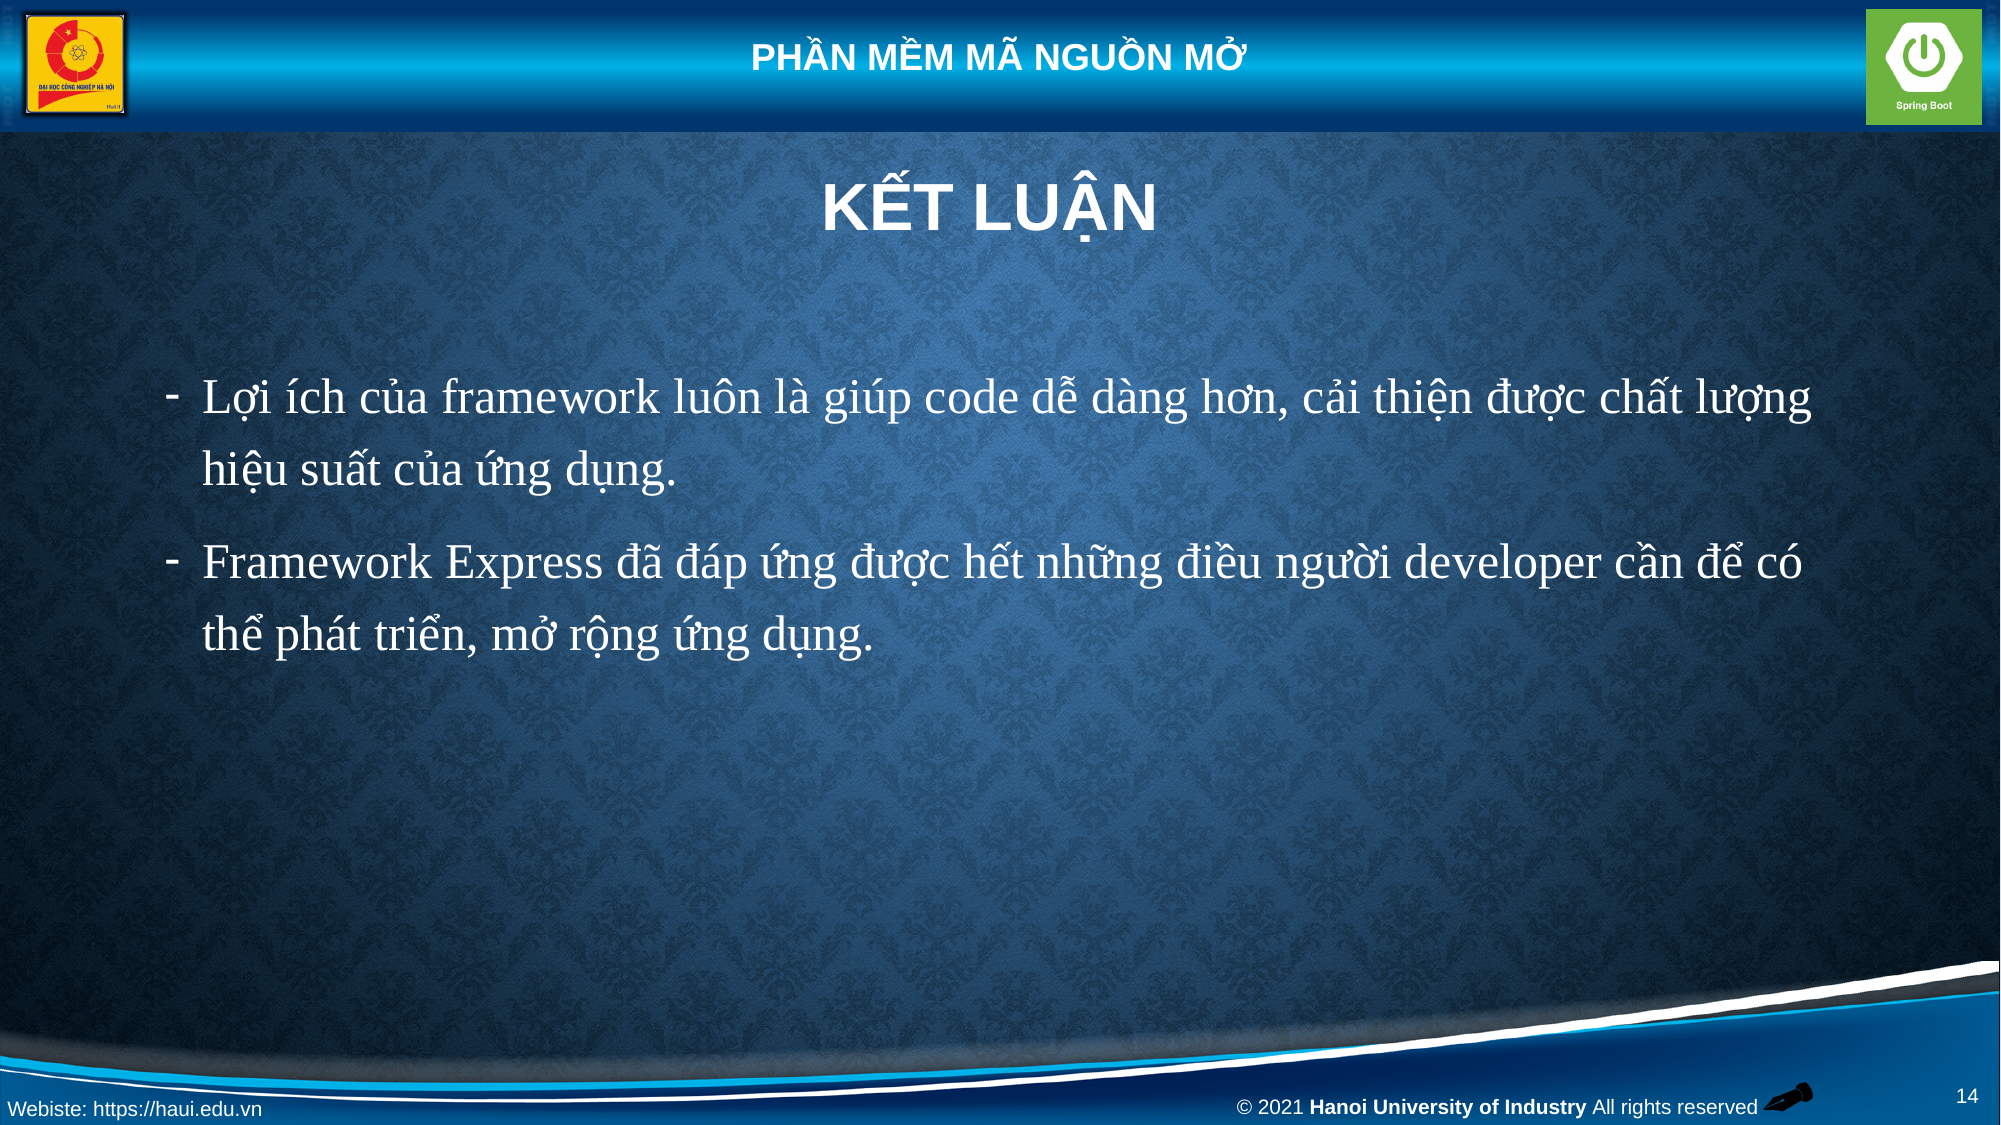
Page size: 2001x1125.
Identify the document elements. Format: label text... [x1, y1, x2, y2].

picture [26, 15, 124, 113]
text_box Lợi ích của framework luôn là giúp code dễ dàng hơn, cải thiện được chất lượng hiệu suất của ứng dụng. Framework Express đã đáp ứng được hết những điều người developer cần để có thể phát triển, mở rộng ứng dụng. [149, 343, 1849, 950]
text_box Kết luận [149, 99, 1849, 318]
picture [0, 0, 2001, 1125]
